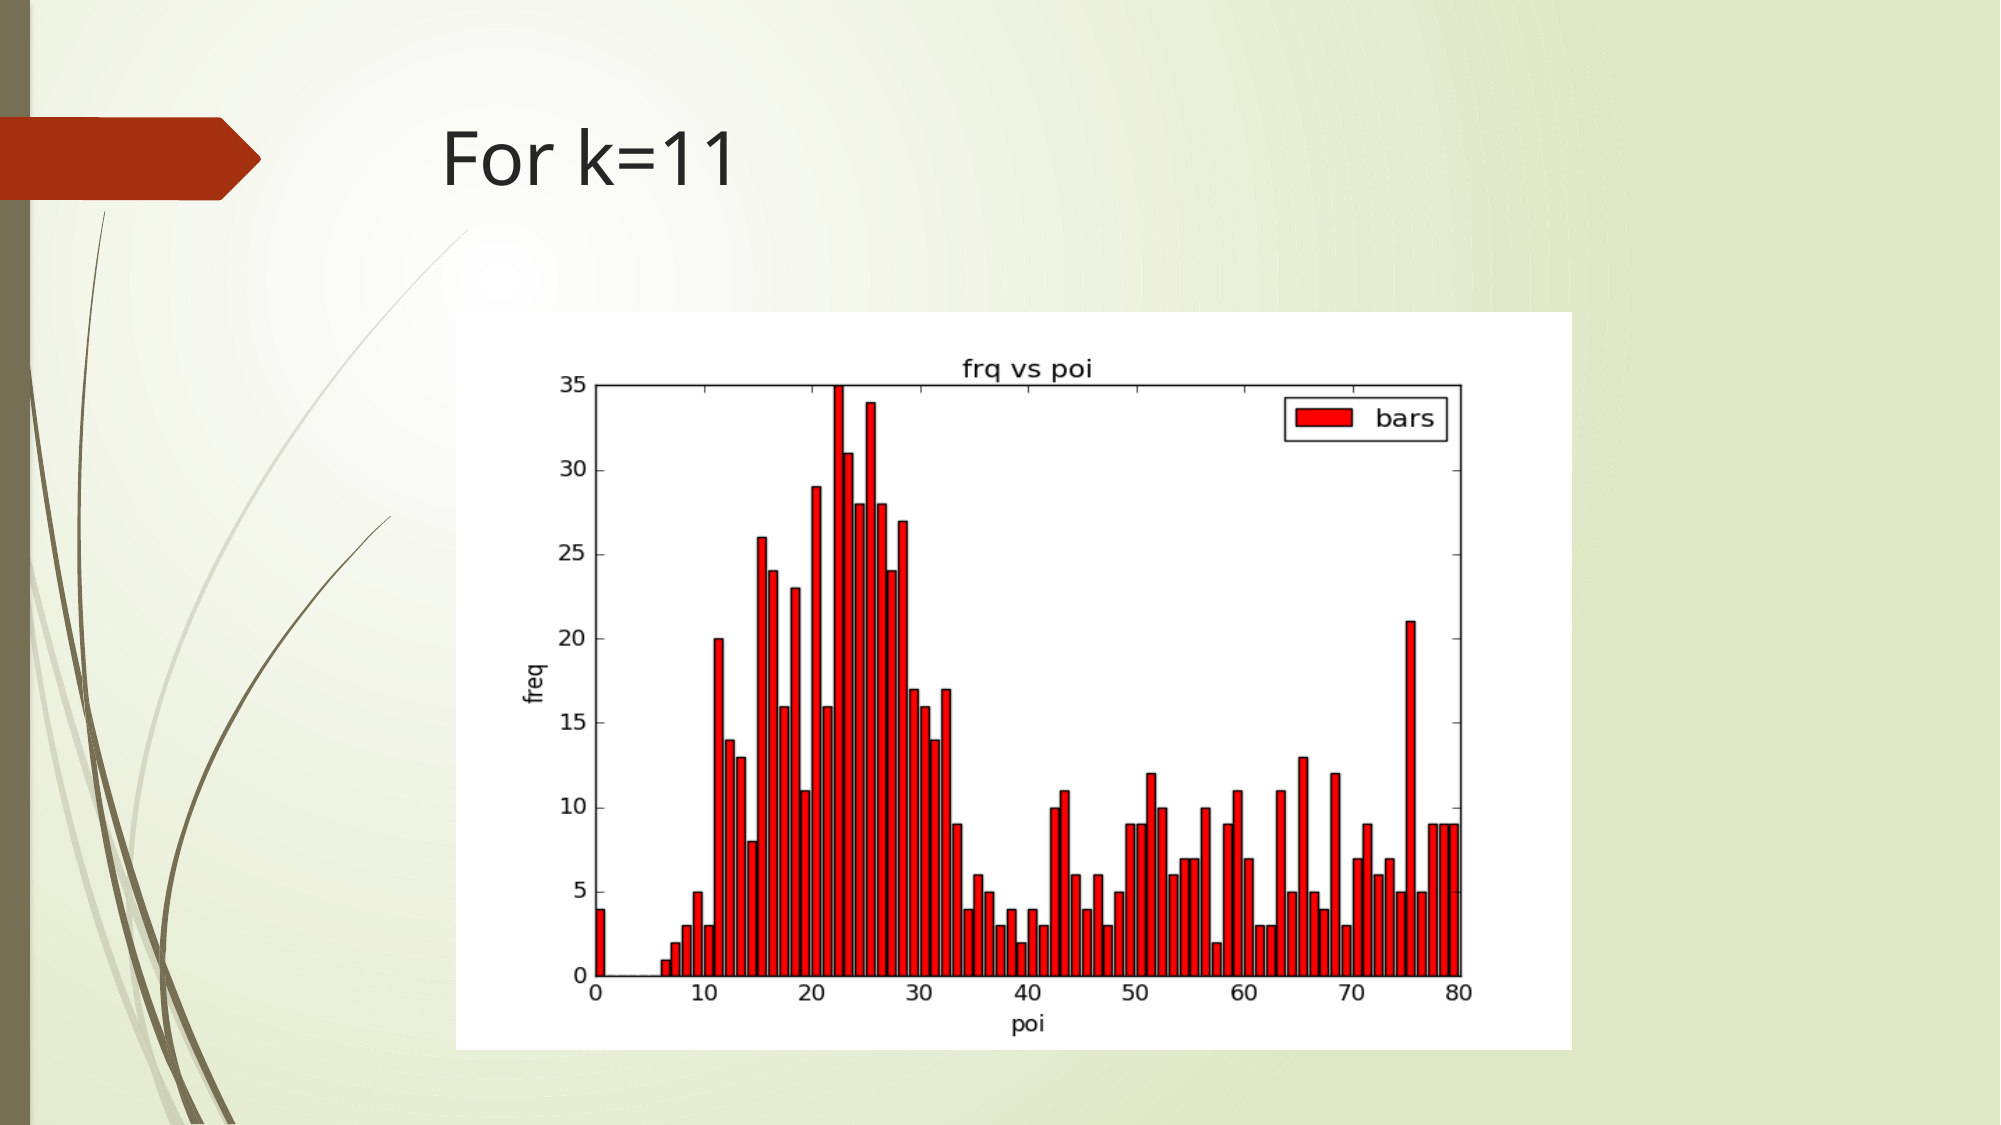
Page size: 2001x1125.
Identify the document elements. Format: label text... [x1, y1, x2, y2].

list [456, 312, 1572, 1051]
title For k=11 [425, 102, 1888, 313]
